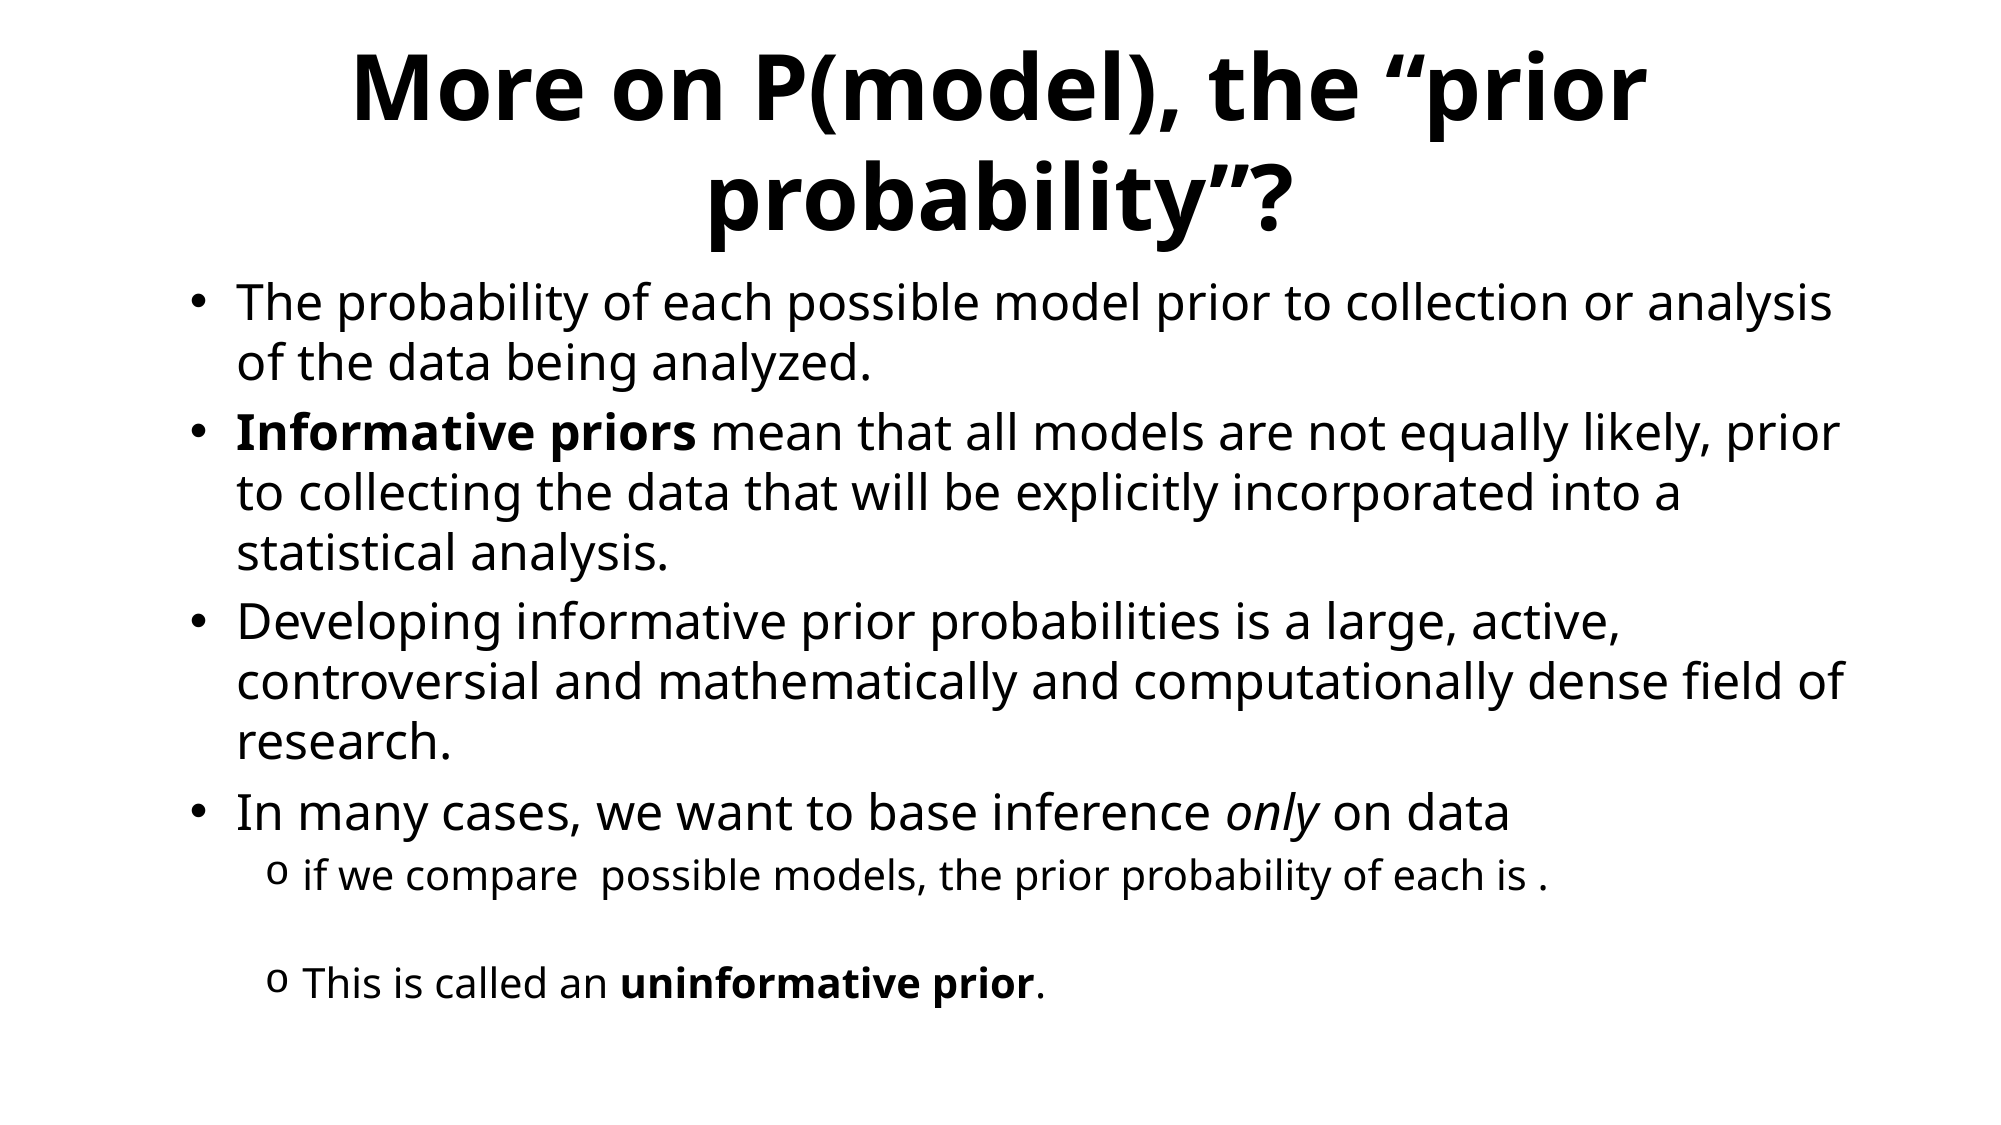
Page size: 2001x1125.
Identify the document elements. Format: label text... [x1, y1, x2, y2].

title More on P(model), the “prior probability”? [99, 45, 1900, 233]
